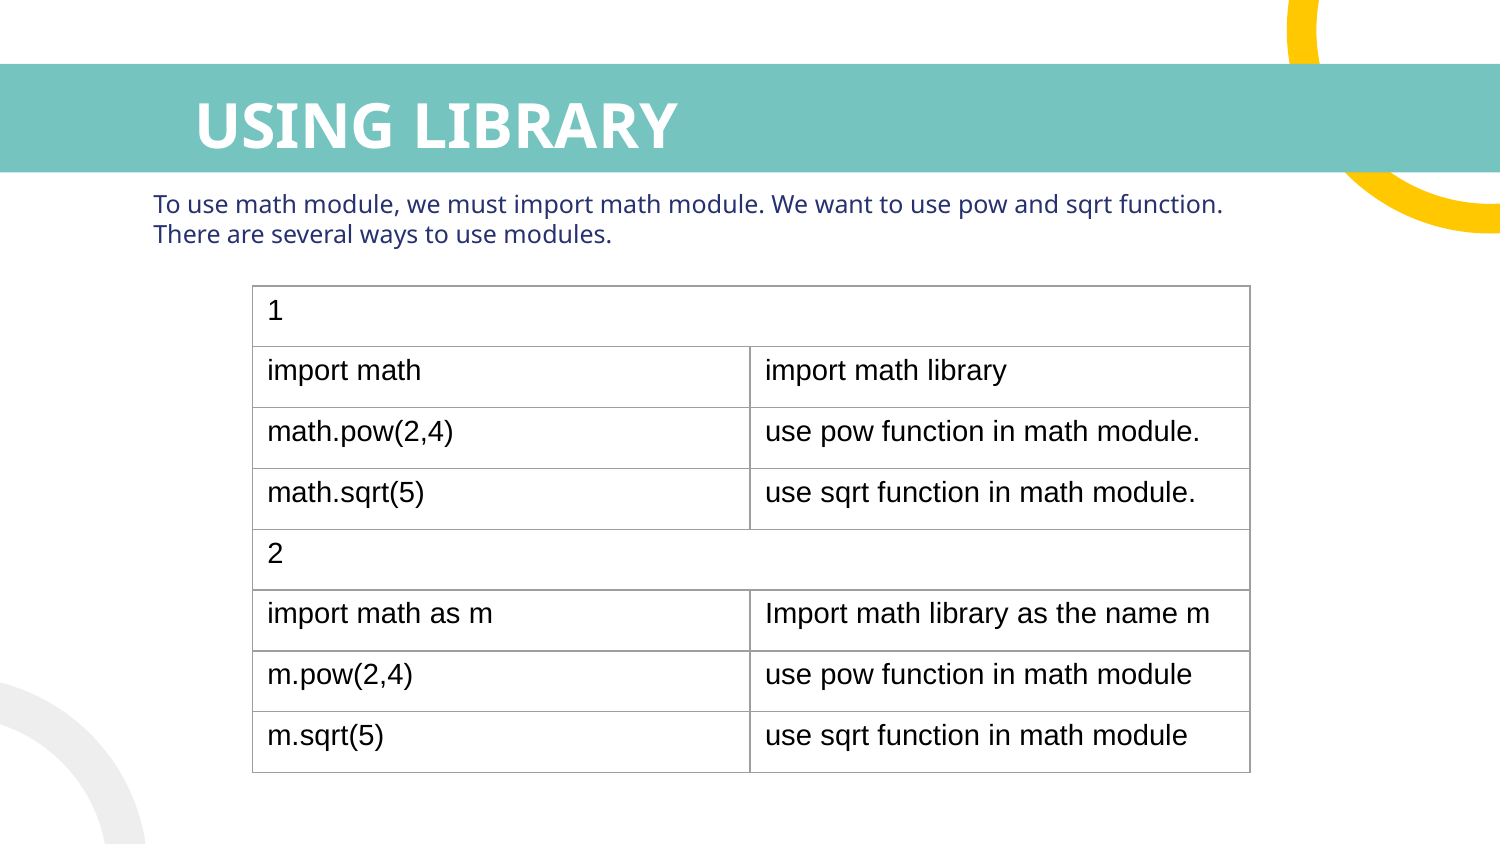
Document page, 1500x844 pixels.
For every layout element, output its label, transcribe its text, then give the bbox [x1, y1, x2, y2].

table_cell use sqrt function in math module [751, 712, 1249, 772]
table_cell import math as m [253, 591, 749, 650]
table_cell m.pow(2,4) [253, 652, 749, 711]
table_header 1 [253, 287, 1249, 346]
table_cell use pow function in math module. [751, 408, 1249, 468]
table_cell math.pow(2,4) [253, 408, 749, 468]
table_cell use pow function in math module [751, 652, 1249, 711]
table_cell import math library [751, 347, 1249, 407]
table_cell import math [253, 347, 749, 407]
subtitle To use math module, we must import math module. We want to use pow and sqrt function. There are several ways to use modules. [115, 173, 1385, 257]
table_cell Import math library as the name m [751, 591, 1249, 650]
table_cell use sqrt function in math module. [751, 469, 1249, 529]
title USING LIBRARY [179, 71, 1449, 166]
table_cell m.sqrt(5) [253, 712, 749, 772]
table_cell 2 [253, 530, 1249, 589]
table_cell math.sqrt(5) [253, 469, 749, 529]
